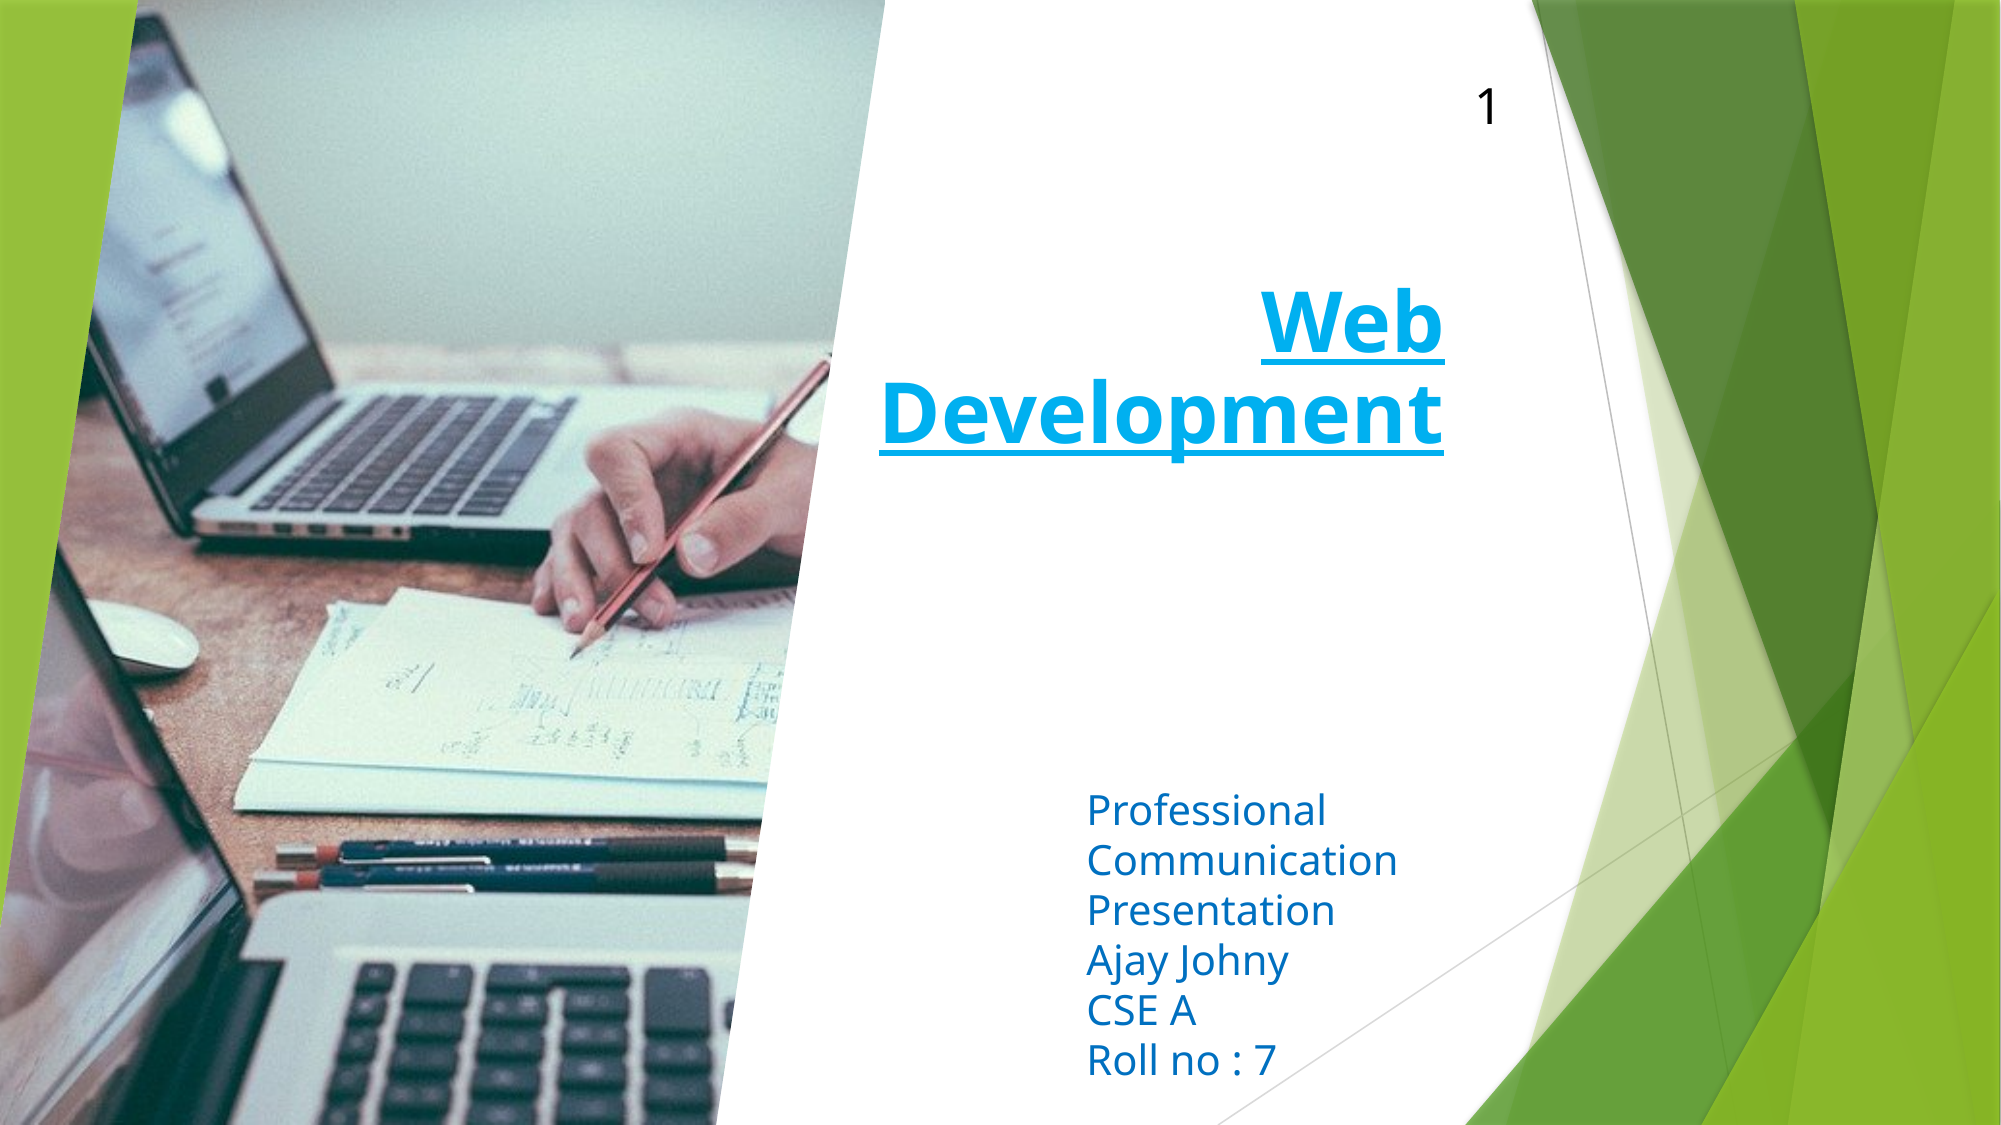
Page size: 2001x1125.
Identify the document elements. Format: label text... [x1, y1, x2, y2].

title Web Development [890, 199, 1460, 470]
picture [0, 0, 886, 1125]
text_box 1 [1459, 66, 1509, 142]
text_box Professional Communication Presentation Ajay Johny CSE A Roll no : 7 [1071, 776, 1644, 1125]
